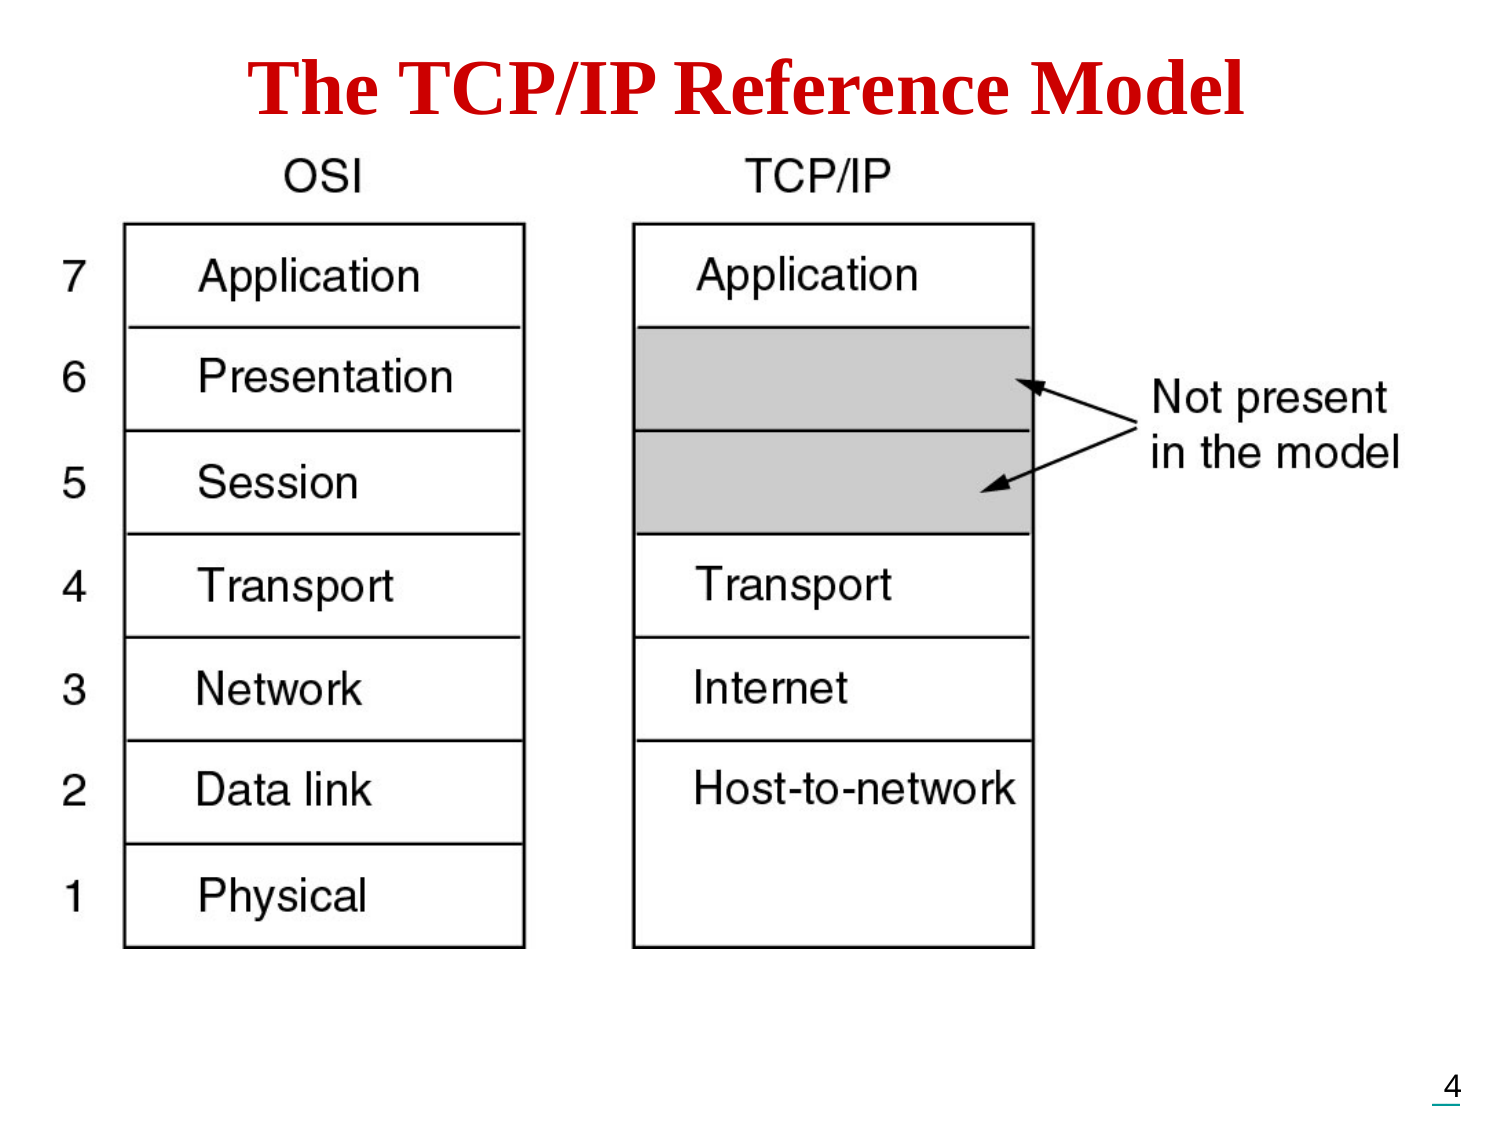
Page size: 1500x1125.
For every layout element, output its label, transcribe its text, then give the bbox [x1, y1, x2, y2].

title The TCP/IP Reference Model [25, 25, 1469, 141]
picture [61, 150, 1406, 949]
